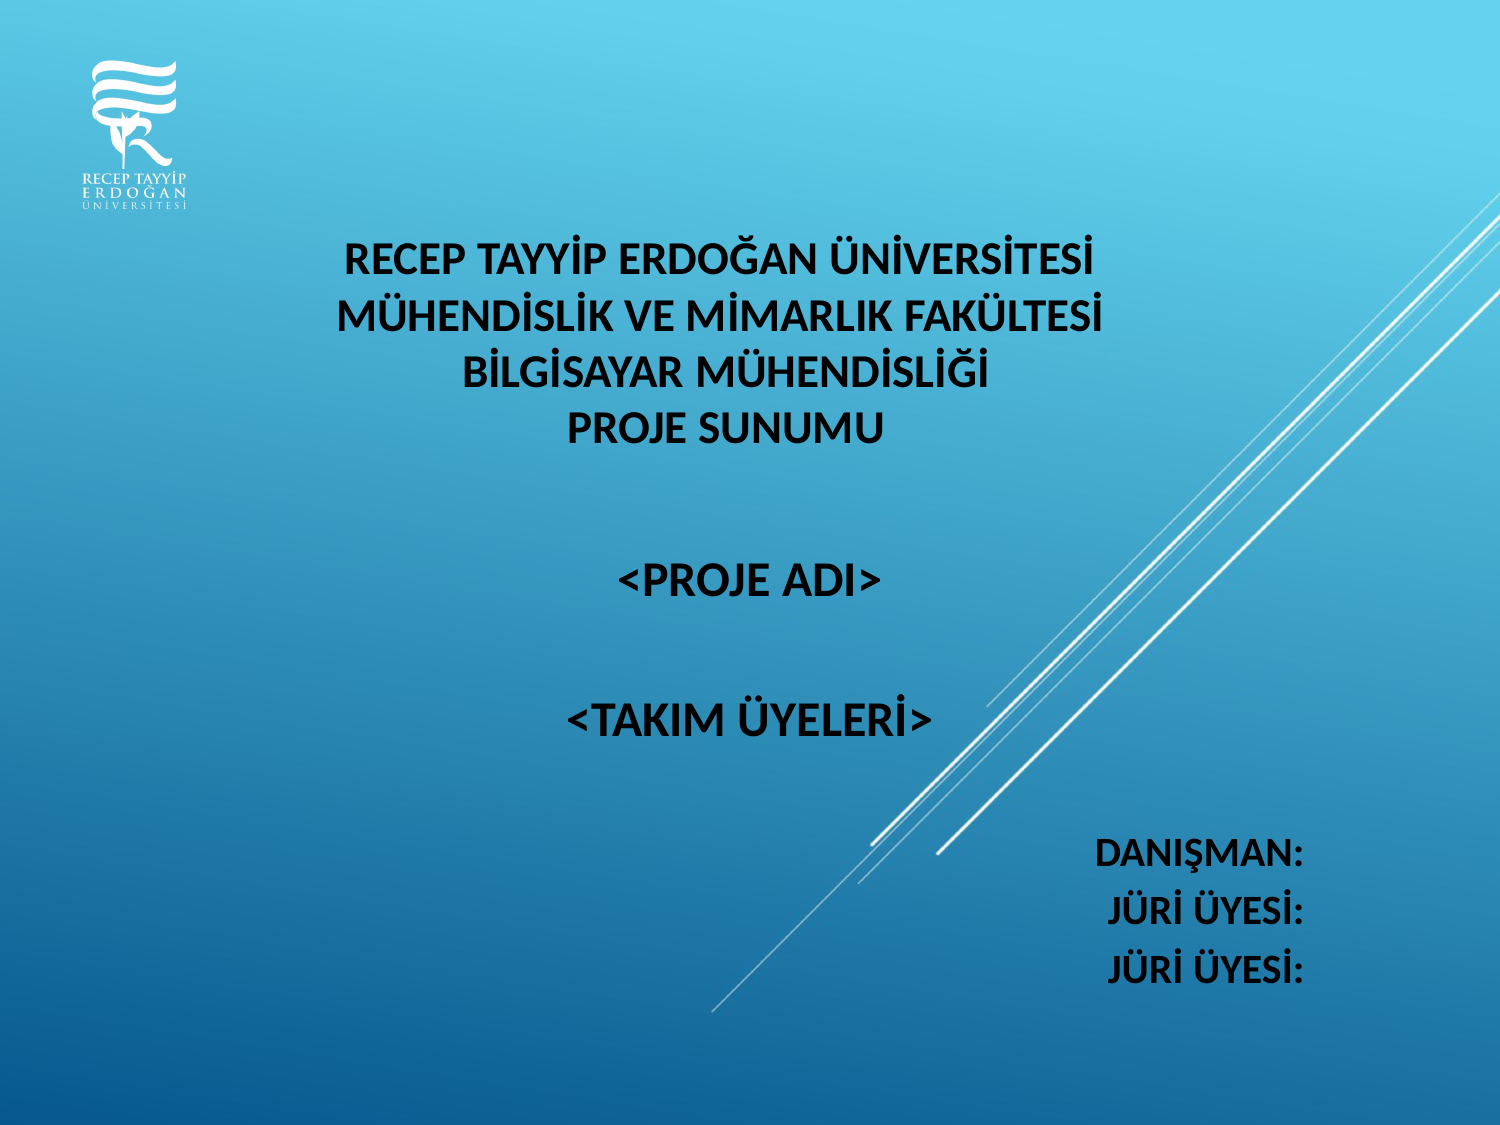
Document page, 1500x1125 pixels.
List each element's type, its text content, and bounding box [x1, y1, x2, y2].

picture [0, 0, 1500, 1125]
title RECEP TAYYİP ERDOĞAN ÜNİVERSİTESİ MÜHENDİSLİK VE MİMARLIK FAKÜLTESİ BİLGİSAYAR MÜHENDİSLİĞİ PROJE SUNUMU [88, 219, 1364, 461]
subtitle <PROJE ADI> <TAKIM ÜYELERİ> DANIŞMAN: JÜRİ ÜYESİ: JÜRİ ÜYESİ: [180, 538, 1320, 1071]
